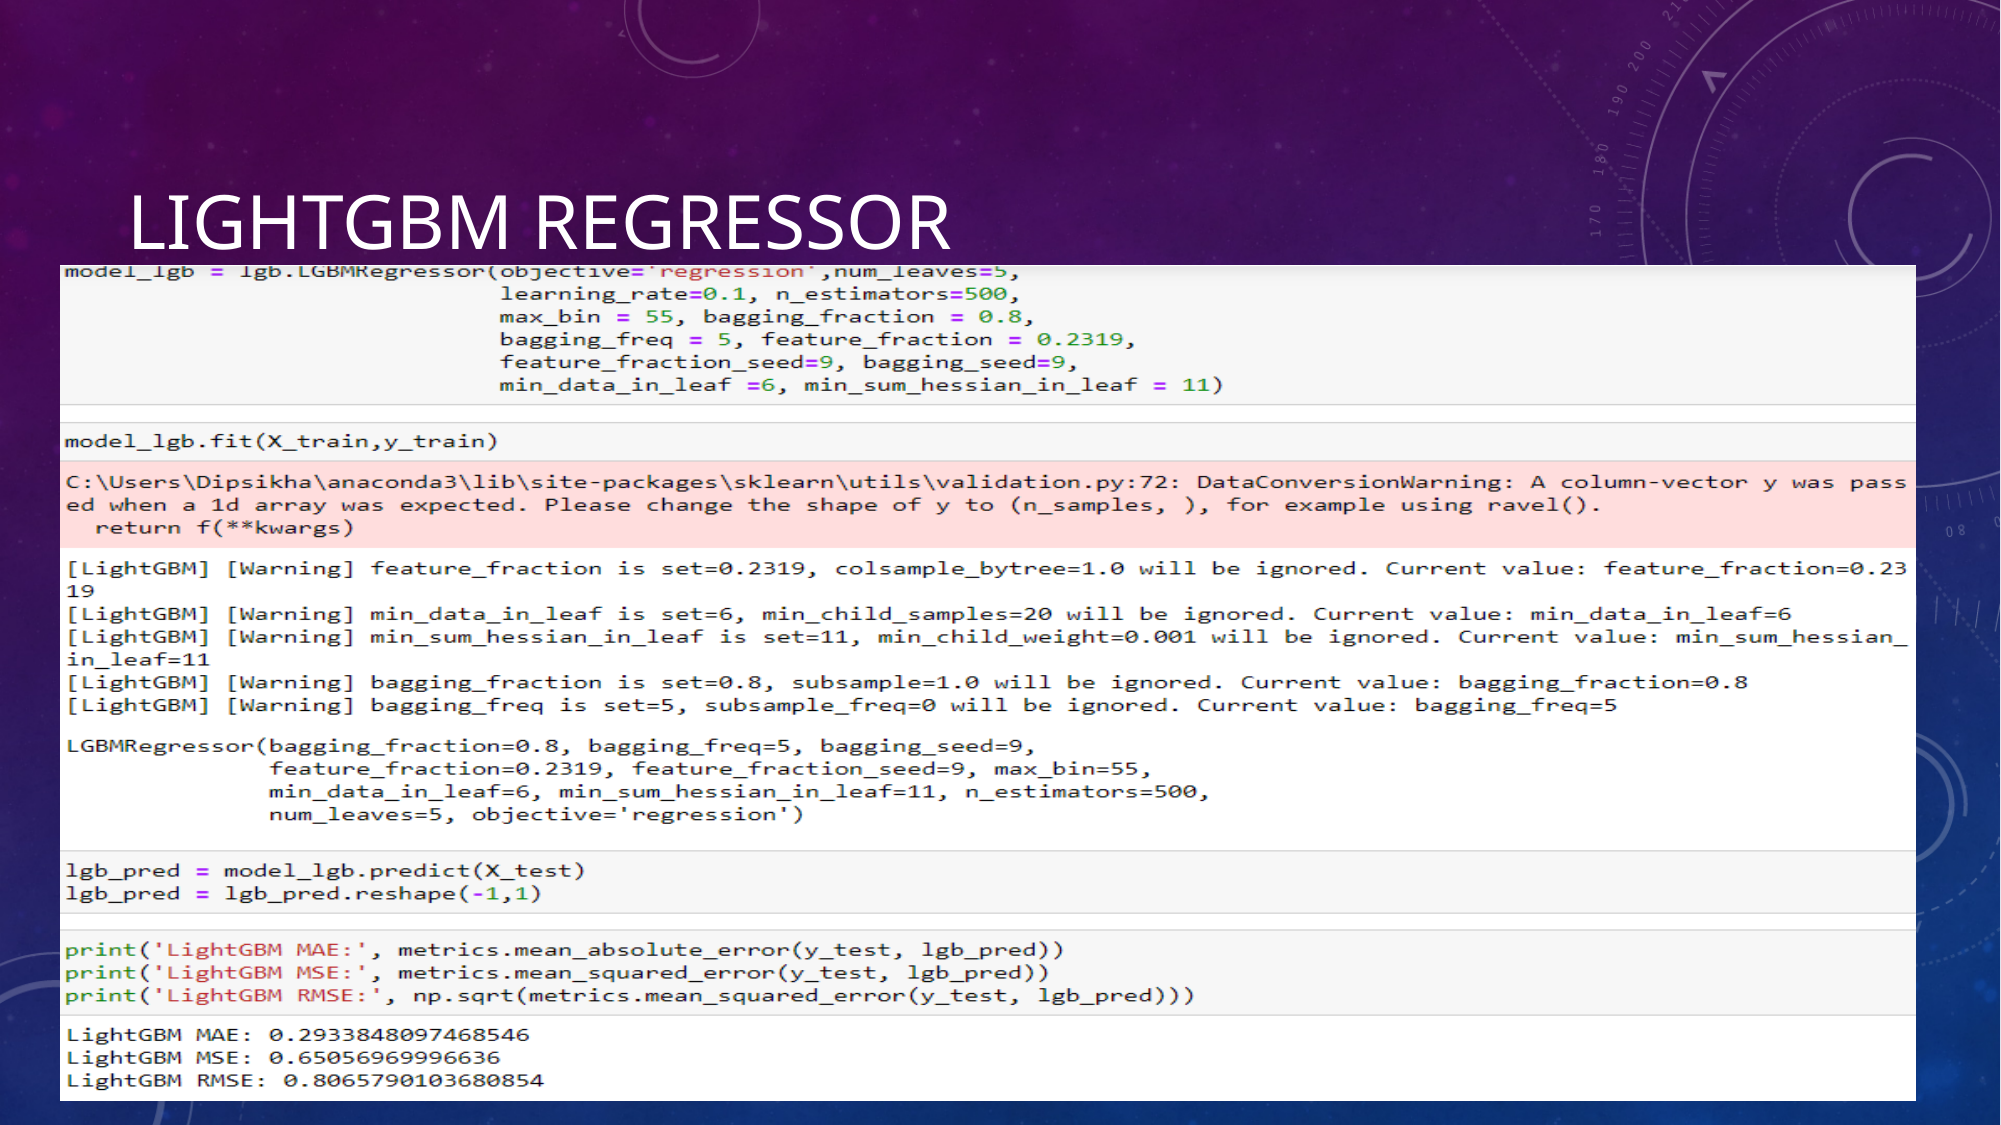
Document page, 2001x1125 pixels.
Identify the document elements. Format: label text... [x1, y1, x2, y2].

title Lightgbm regressor [112, 99, 1775, 265]
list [59, 265, 1916, 1102]
picture [0, 0, 2001, 1125]
